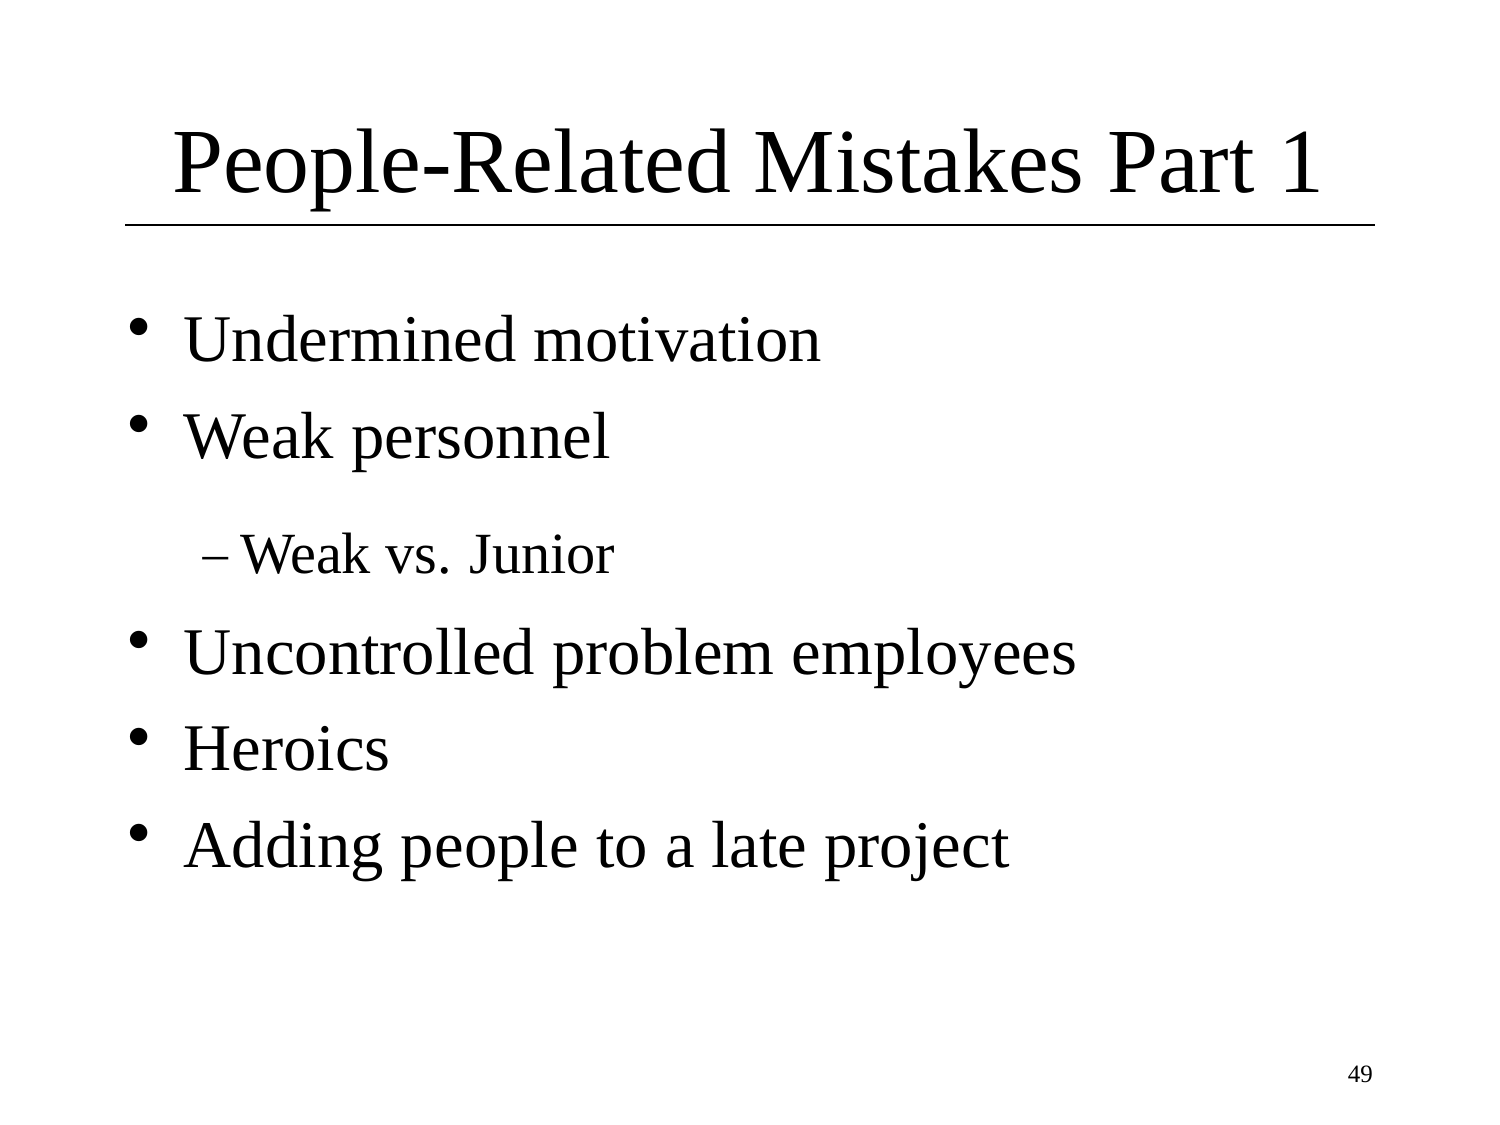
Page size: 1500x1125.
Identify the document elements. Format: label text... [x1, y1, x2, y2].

title People-Related Mistakes Part 1 [170, 99, 1328, 290]
text_box Undermined motivation Weak personnel – Weak vs. Junior Uncontrolled problem employees Heroics Adding people to a late project [125, 276, 1079, 881]
slide_number 49 [1343, 1058, 1377, 1125]
